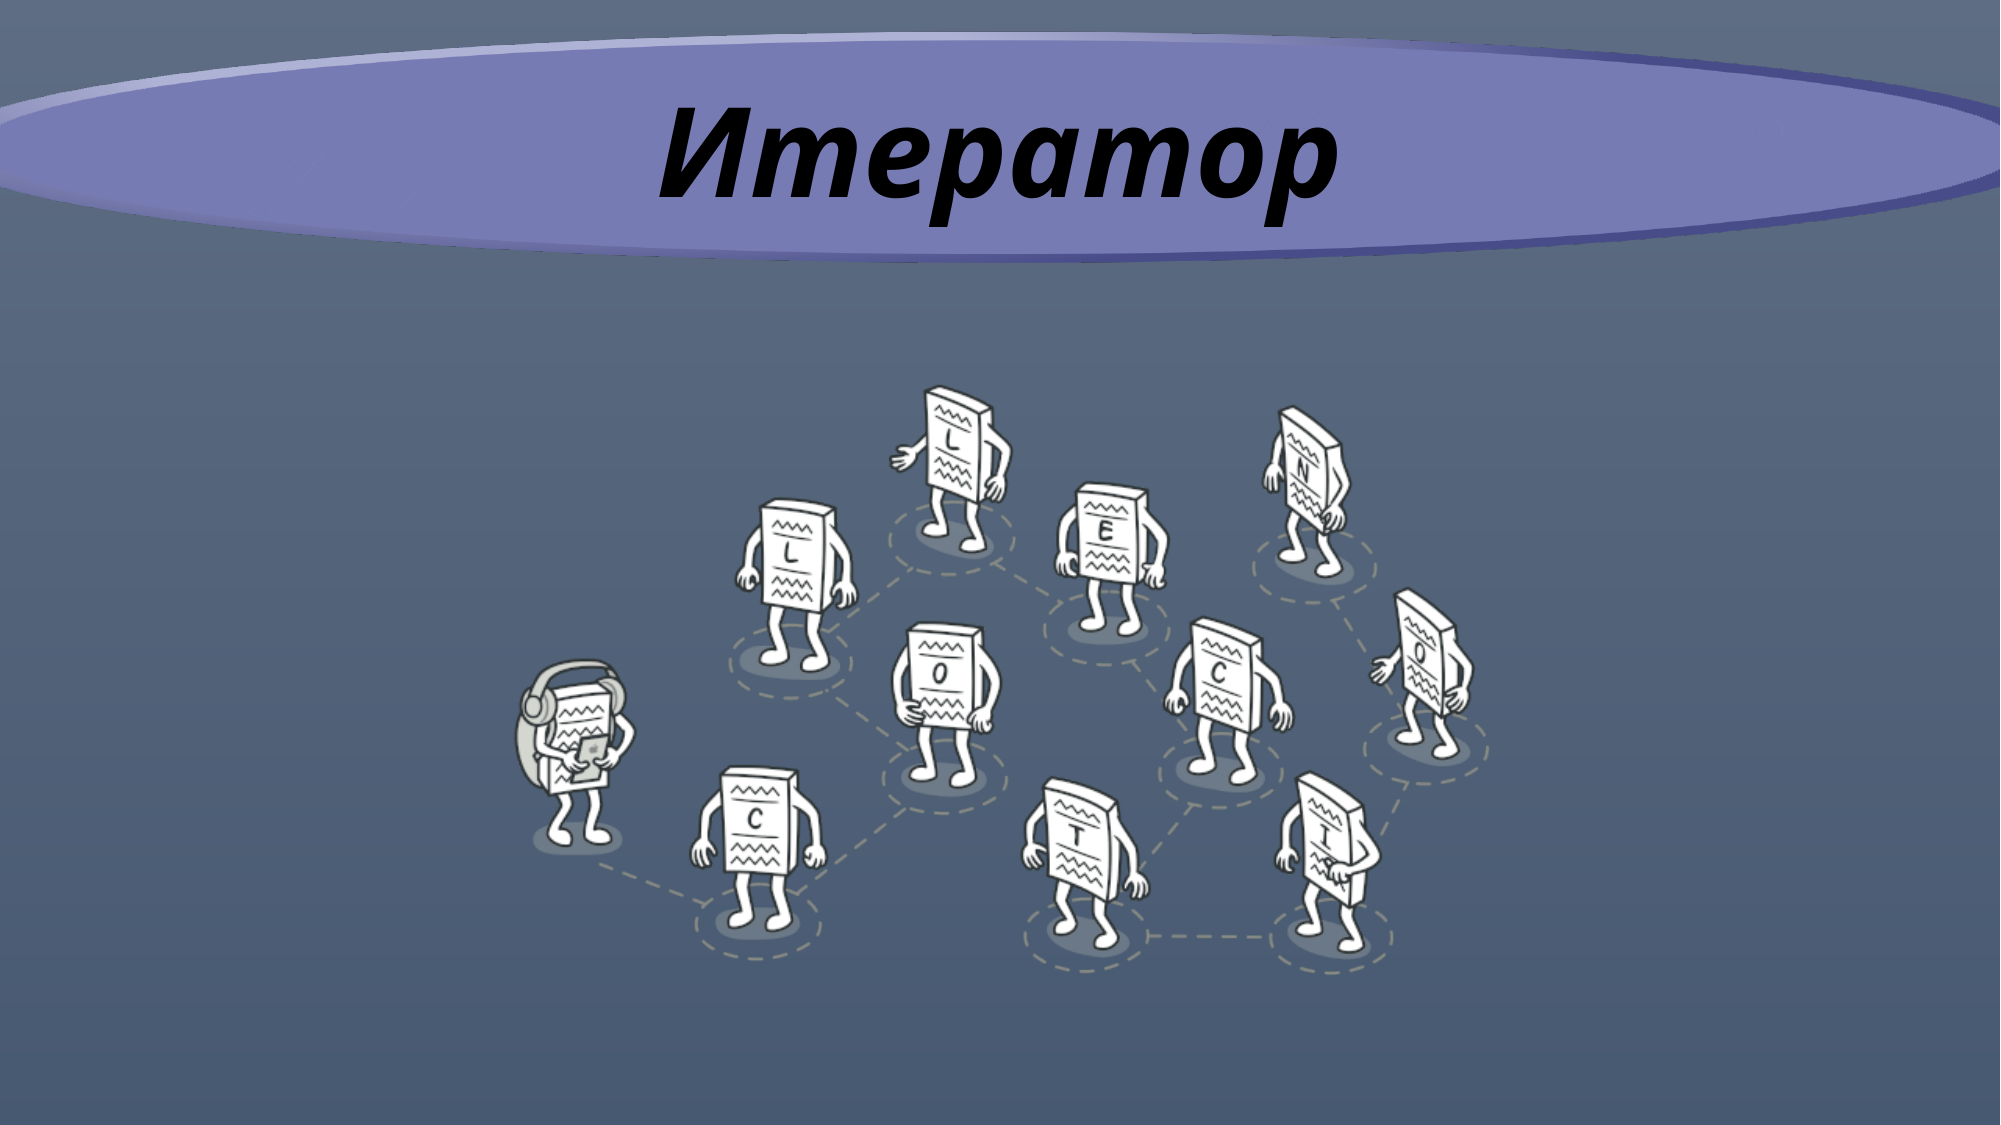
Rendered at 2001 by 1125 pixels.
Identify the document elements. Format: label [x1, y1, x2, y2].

picture [499, 369, 1500, 995]
picture [0, 25, 2000, 269]
